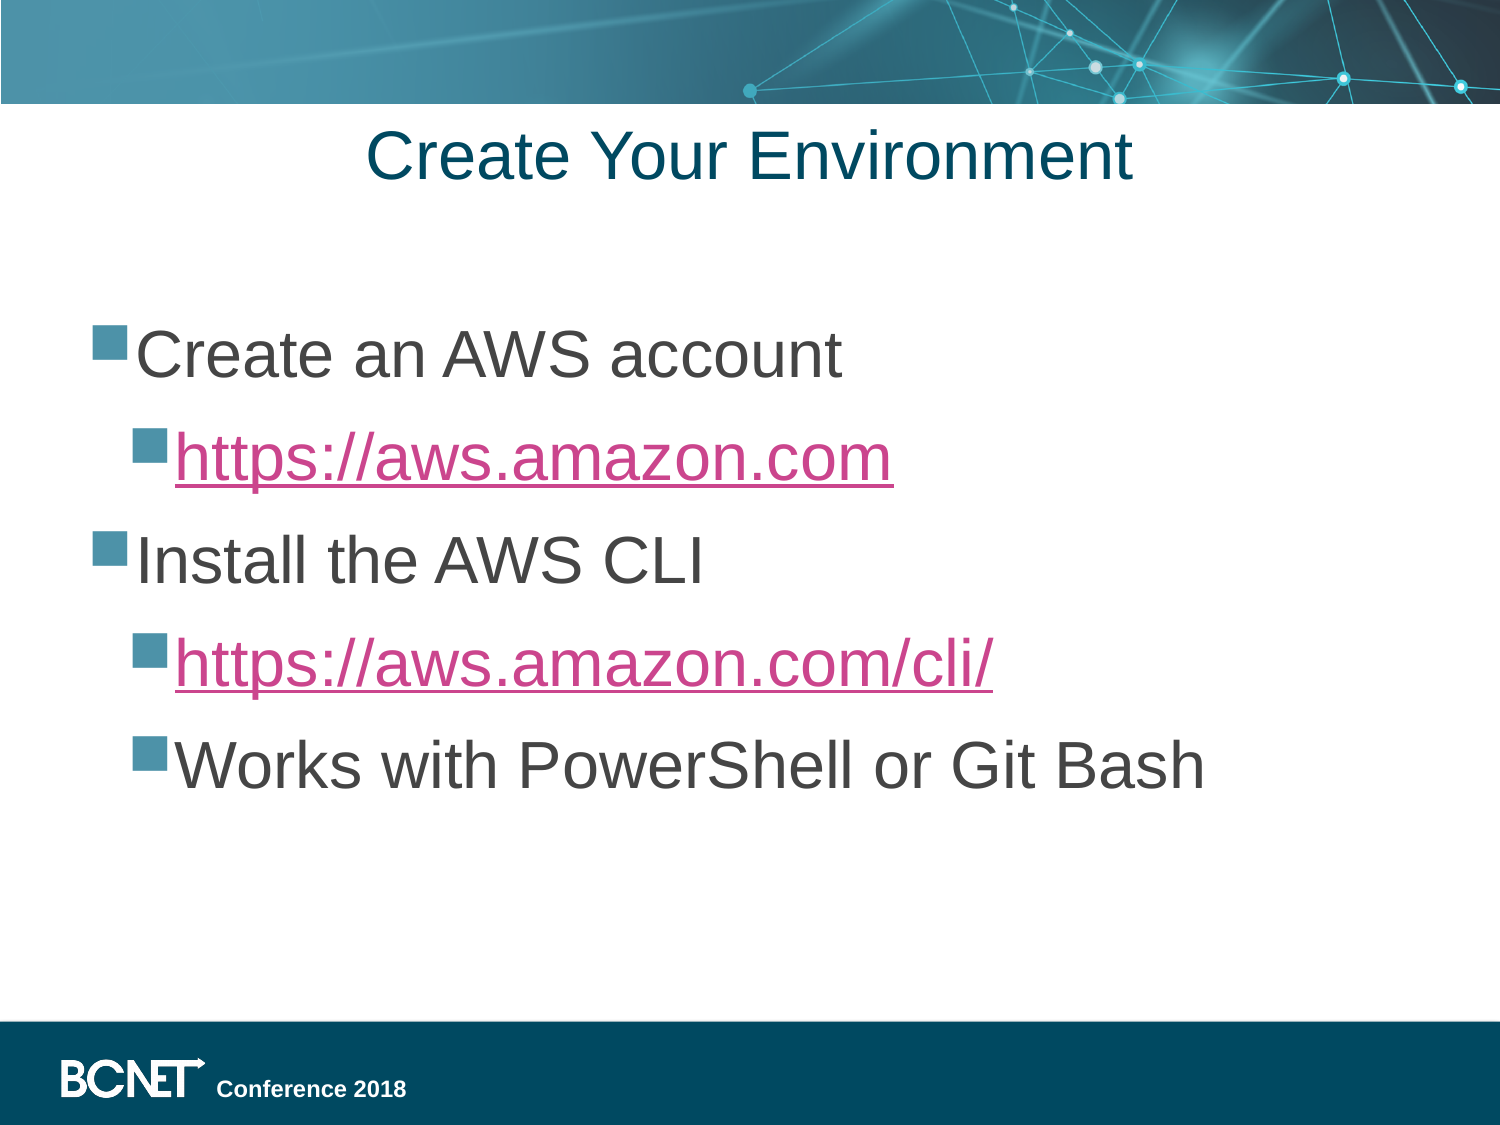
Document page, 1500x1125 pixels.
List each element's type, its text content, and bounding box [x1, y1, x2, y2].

title Create Your Environment [71, 103, 1429, 270]
picture [1, 0, 1500, 104]
list Create an AWS account https://aws.amazon.com Install the AWS CLI https://aws.amazon.com/cli/ Works with PowerShell or Git Bash [71, 303, 1429, 962]
